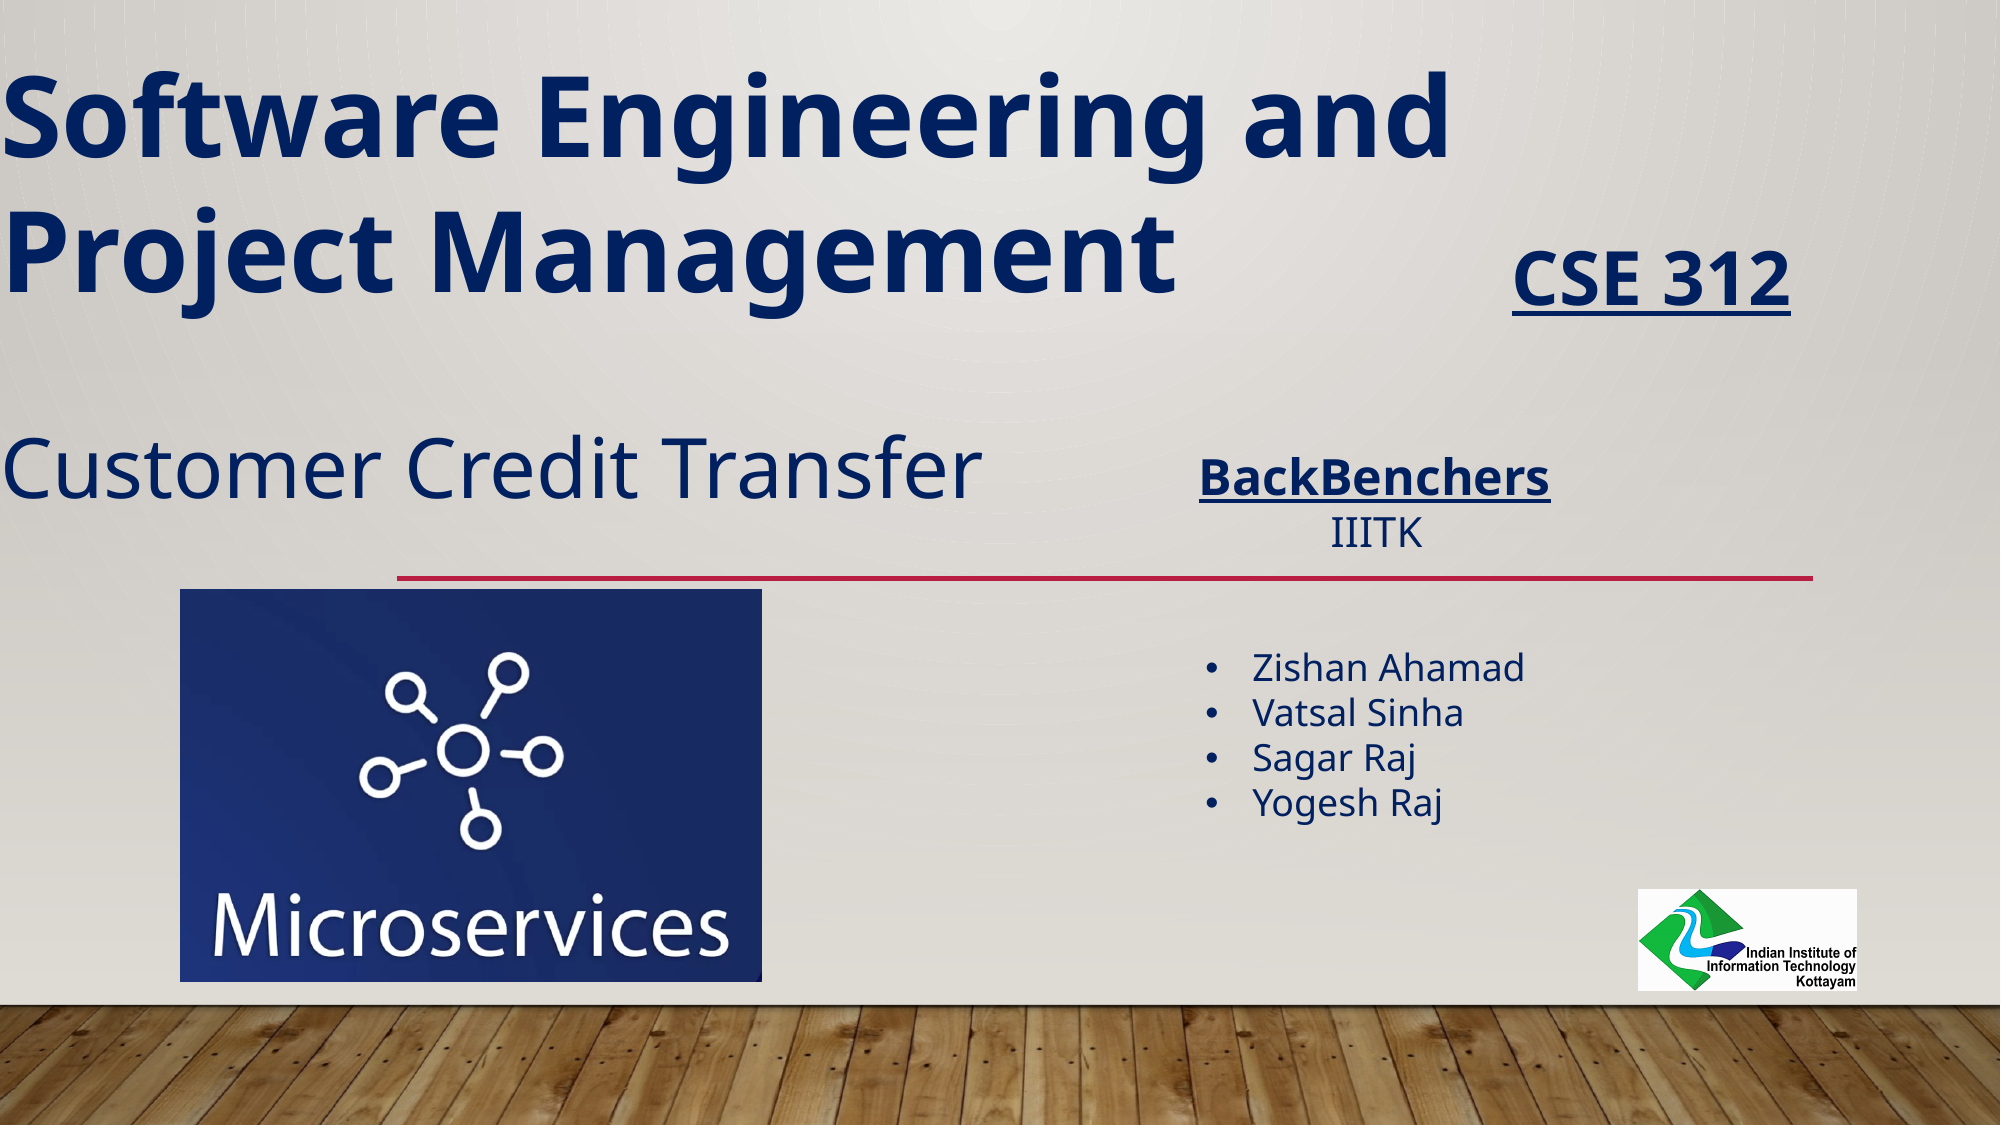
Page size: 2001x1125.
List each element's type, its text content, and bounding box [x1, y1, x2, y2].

text_box Software Engineering and Project Management Customer Credit Transfer [0, 37, 1500, 523]
text_box BackBenchers IIITK [1103, 438, 1650, 563]
picture [0, 1005, 2000, 1125]
picture [180, 588, 763, 982]
picture [1638, 889, 1857, 992]
text_box CSE 312 [1497, 222, 1862, 328]
text_box Zishan Ahamad Vatsal Sinha Sagar Raj Yogesh Raj [1190, 637, 1563, 832]
